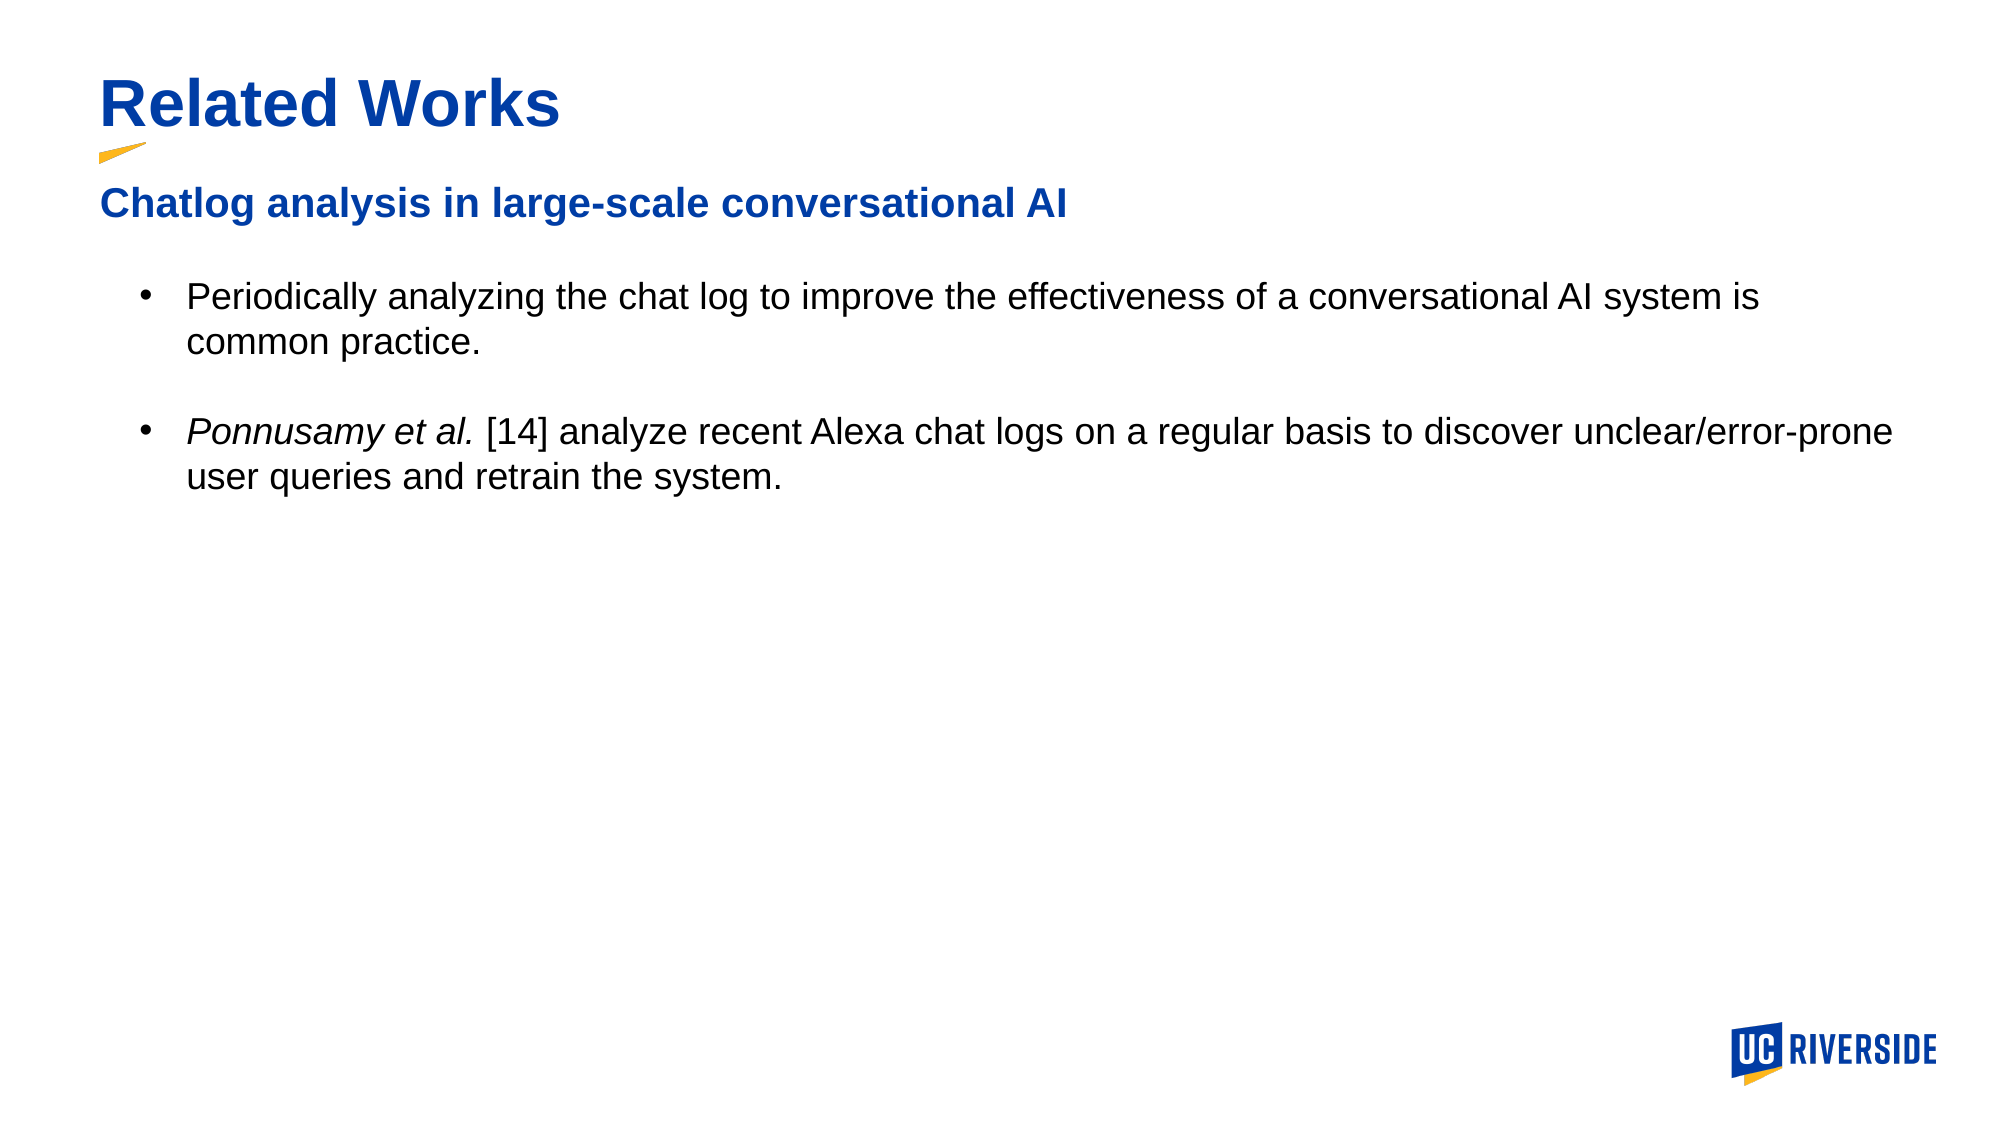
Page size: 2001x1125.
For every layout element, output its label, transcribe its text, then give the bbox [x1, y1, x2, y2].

text_box Periodically analyzing the chat log to improve the effectiveness of a conversational AI system is common practice. Ponnusamy et al. [14] analyze recent Alexa chat logs on a regular basis to discover unclear/error-prone user queries and retrain the system. [124, 264, 1910, 505]
picture [1731, 1022, 1936, 1086]
text_box Chatlog analysis in large-scale conversational AI [99, 175, 1588, 226]
picture [99, 142, 146, 164]
text_box Related Works [99, 60, 1588, 141]
